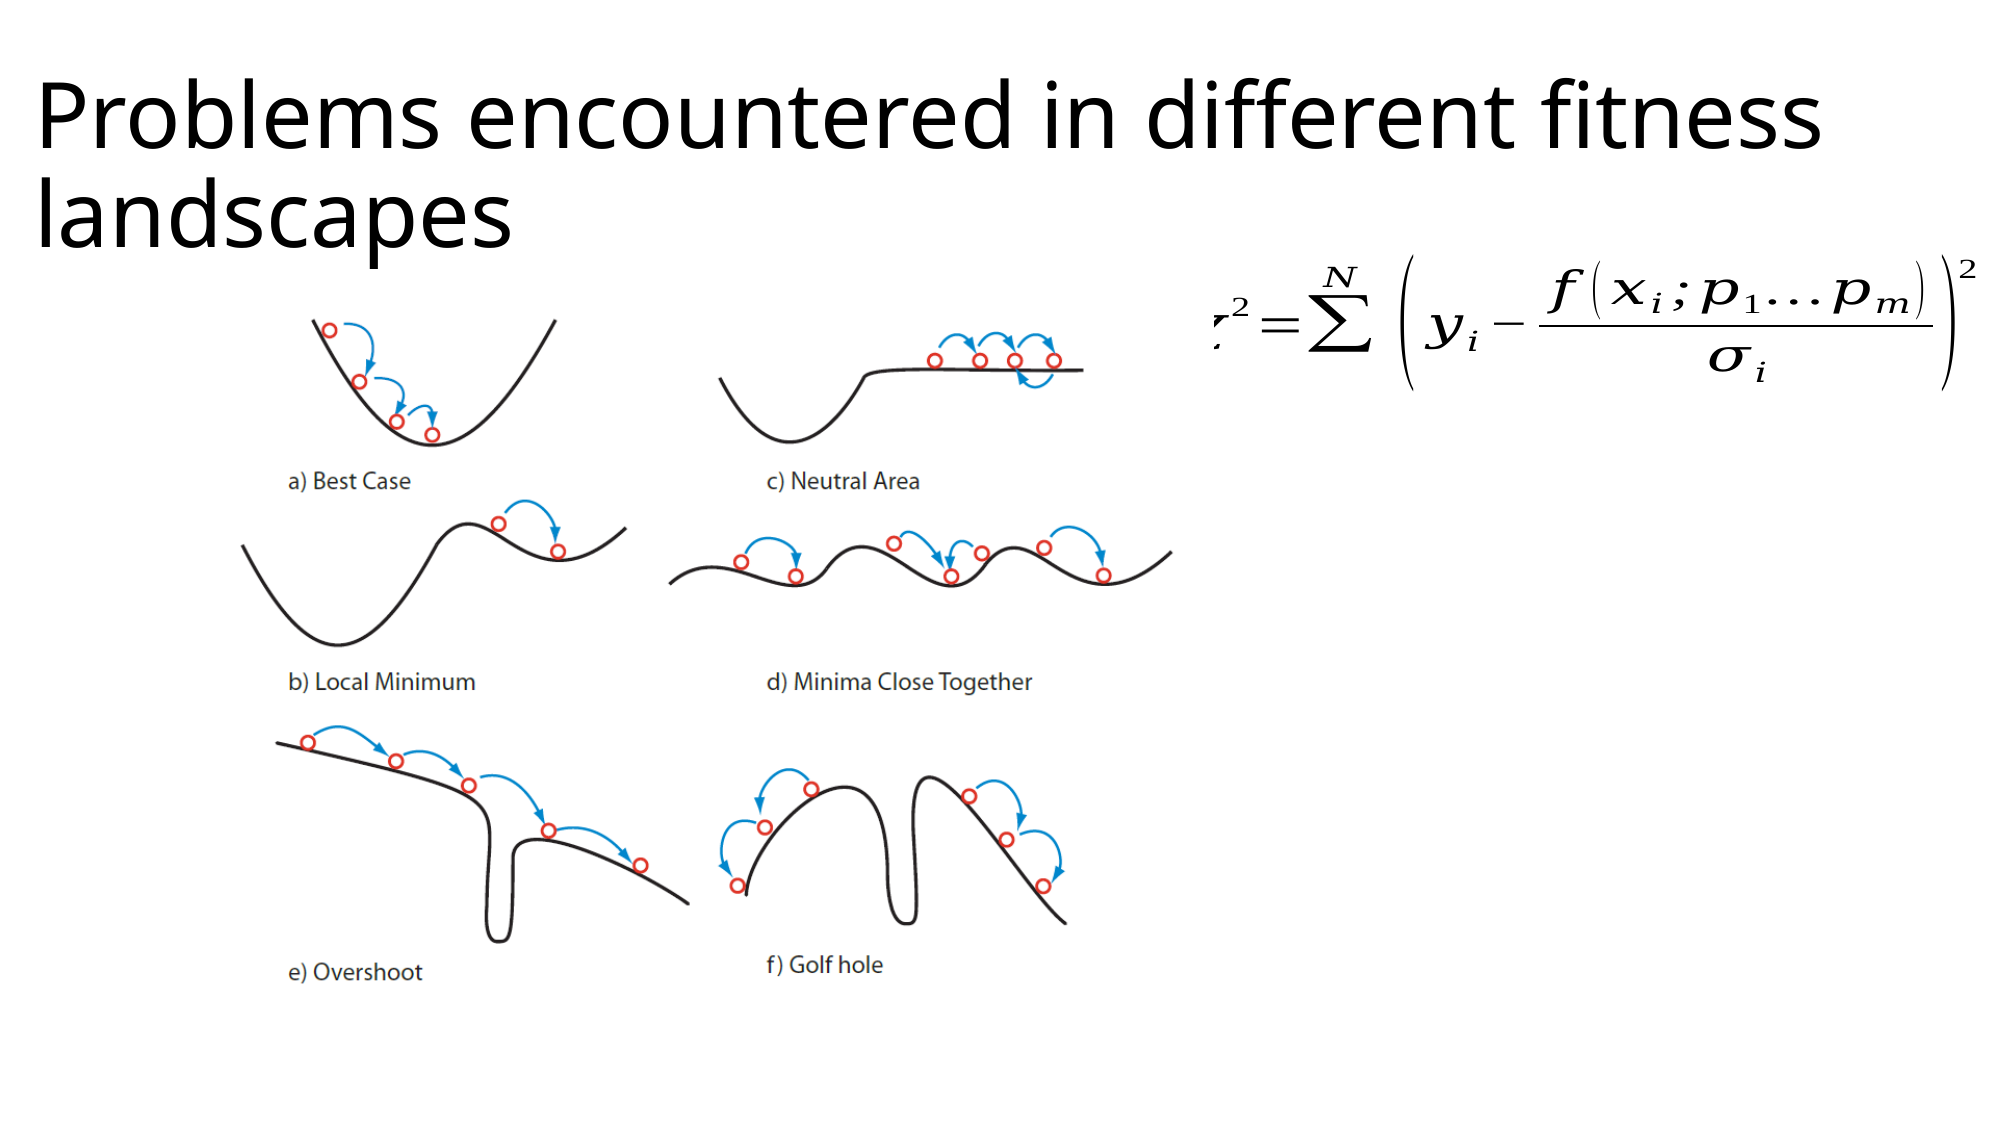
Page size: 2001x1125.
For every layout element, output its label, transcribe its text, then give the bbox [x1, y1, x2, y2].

title Problems encountered in different fitness landscapes [19, 59, 2000, 278]
picture [234, 277, 1214, 998]
